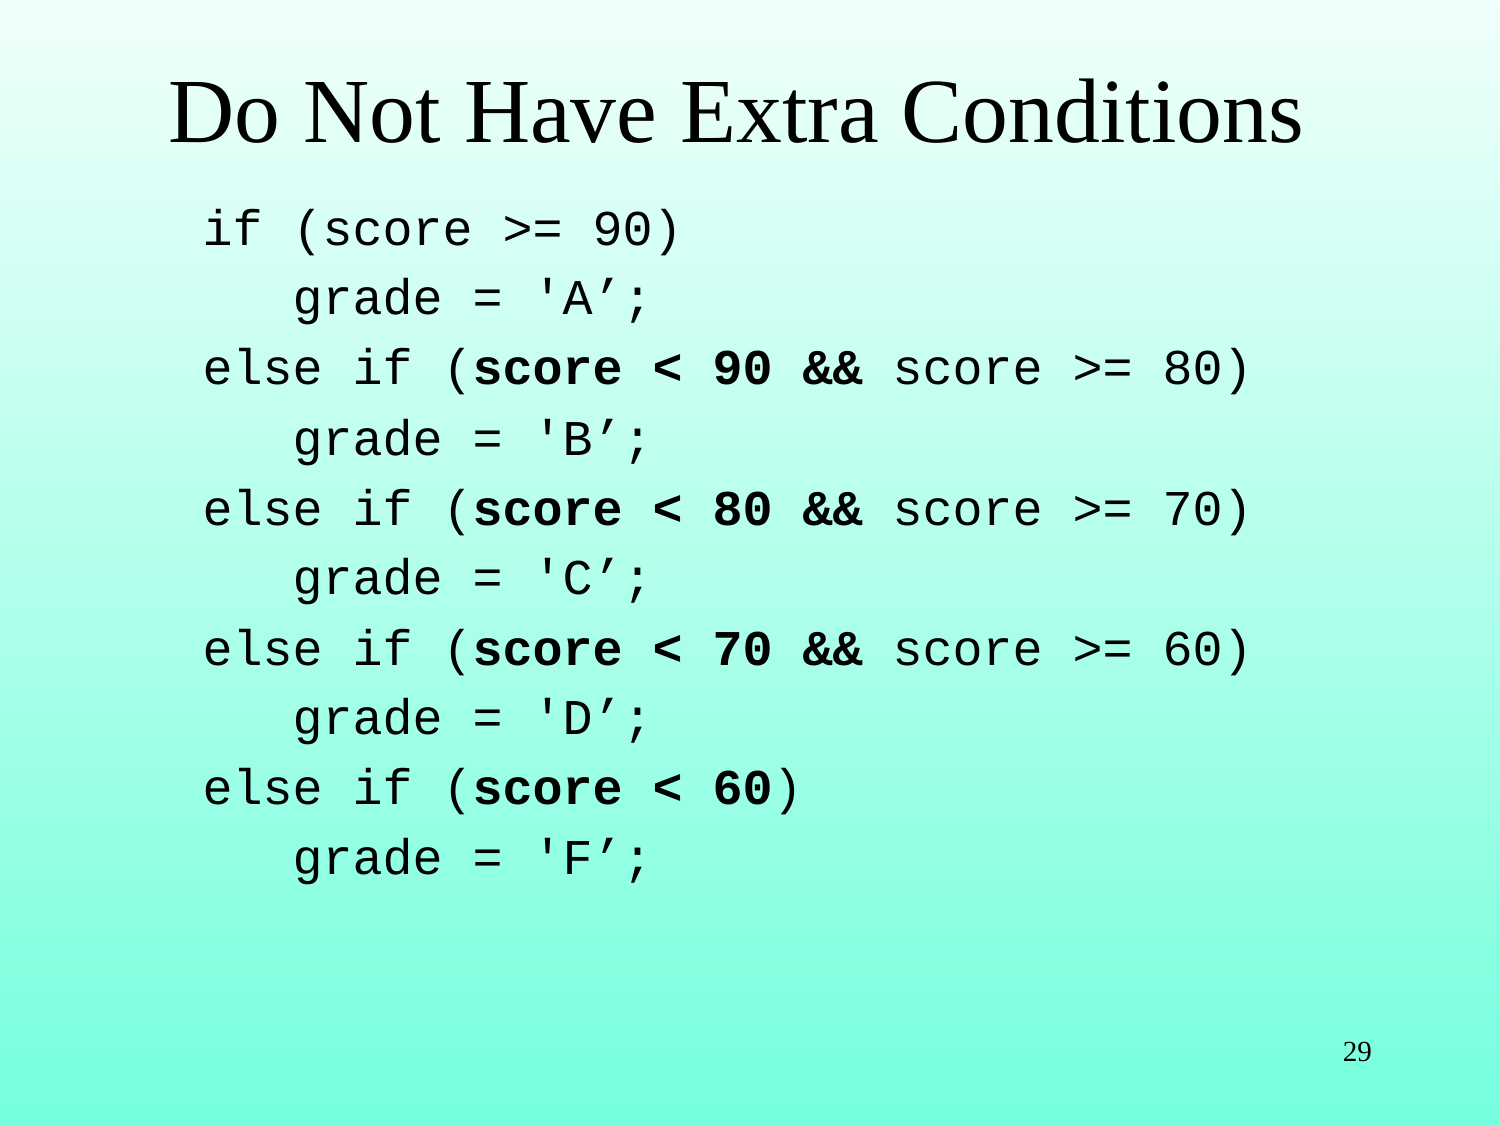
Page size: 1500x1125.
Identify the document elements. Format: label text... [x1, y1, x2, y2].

slide_number 29 [1074, 1024, 1388, 1101]
list if (score >= 90) grade = 'A’; else if (score < 90 && score >= 80) grade = 'B’; else if (score < 80 && score >= 70) grade = 'C’; else if (score < 70 && score >= 60) grade = 'D’; else if (score < 60) grade = 'F’; [187, 187, 1363, 900]
title Do Not Have Extra Conditions [50, 37, 1425, 175]
